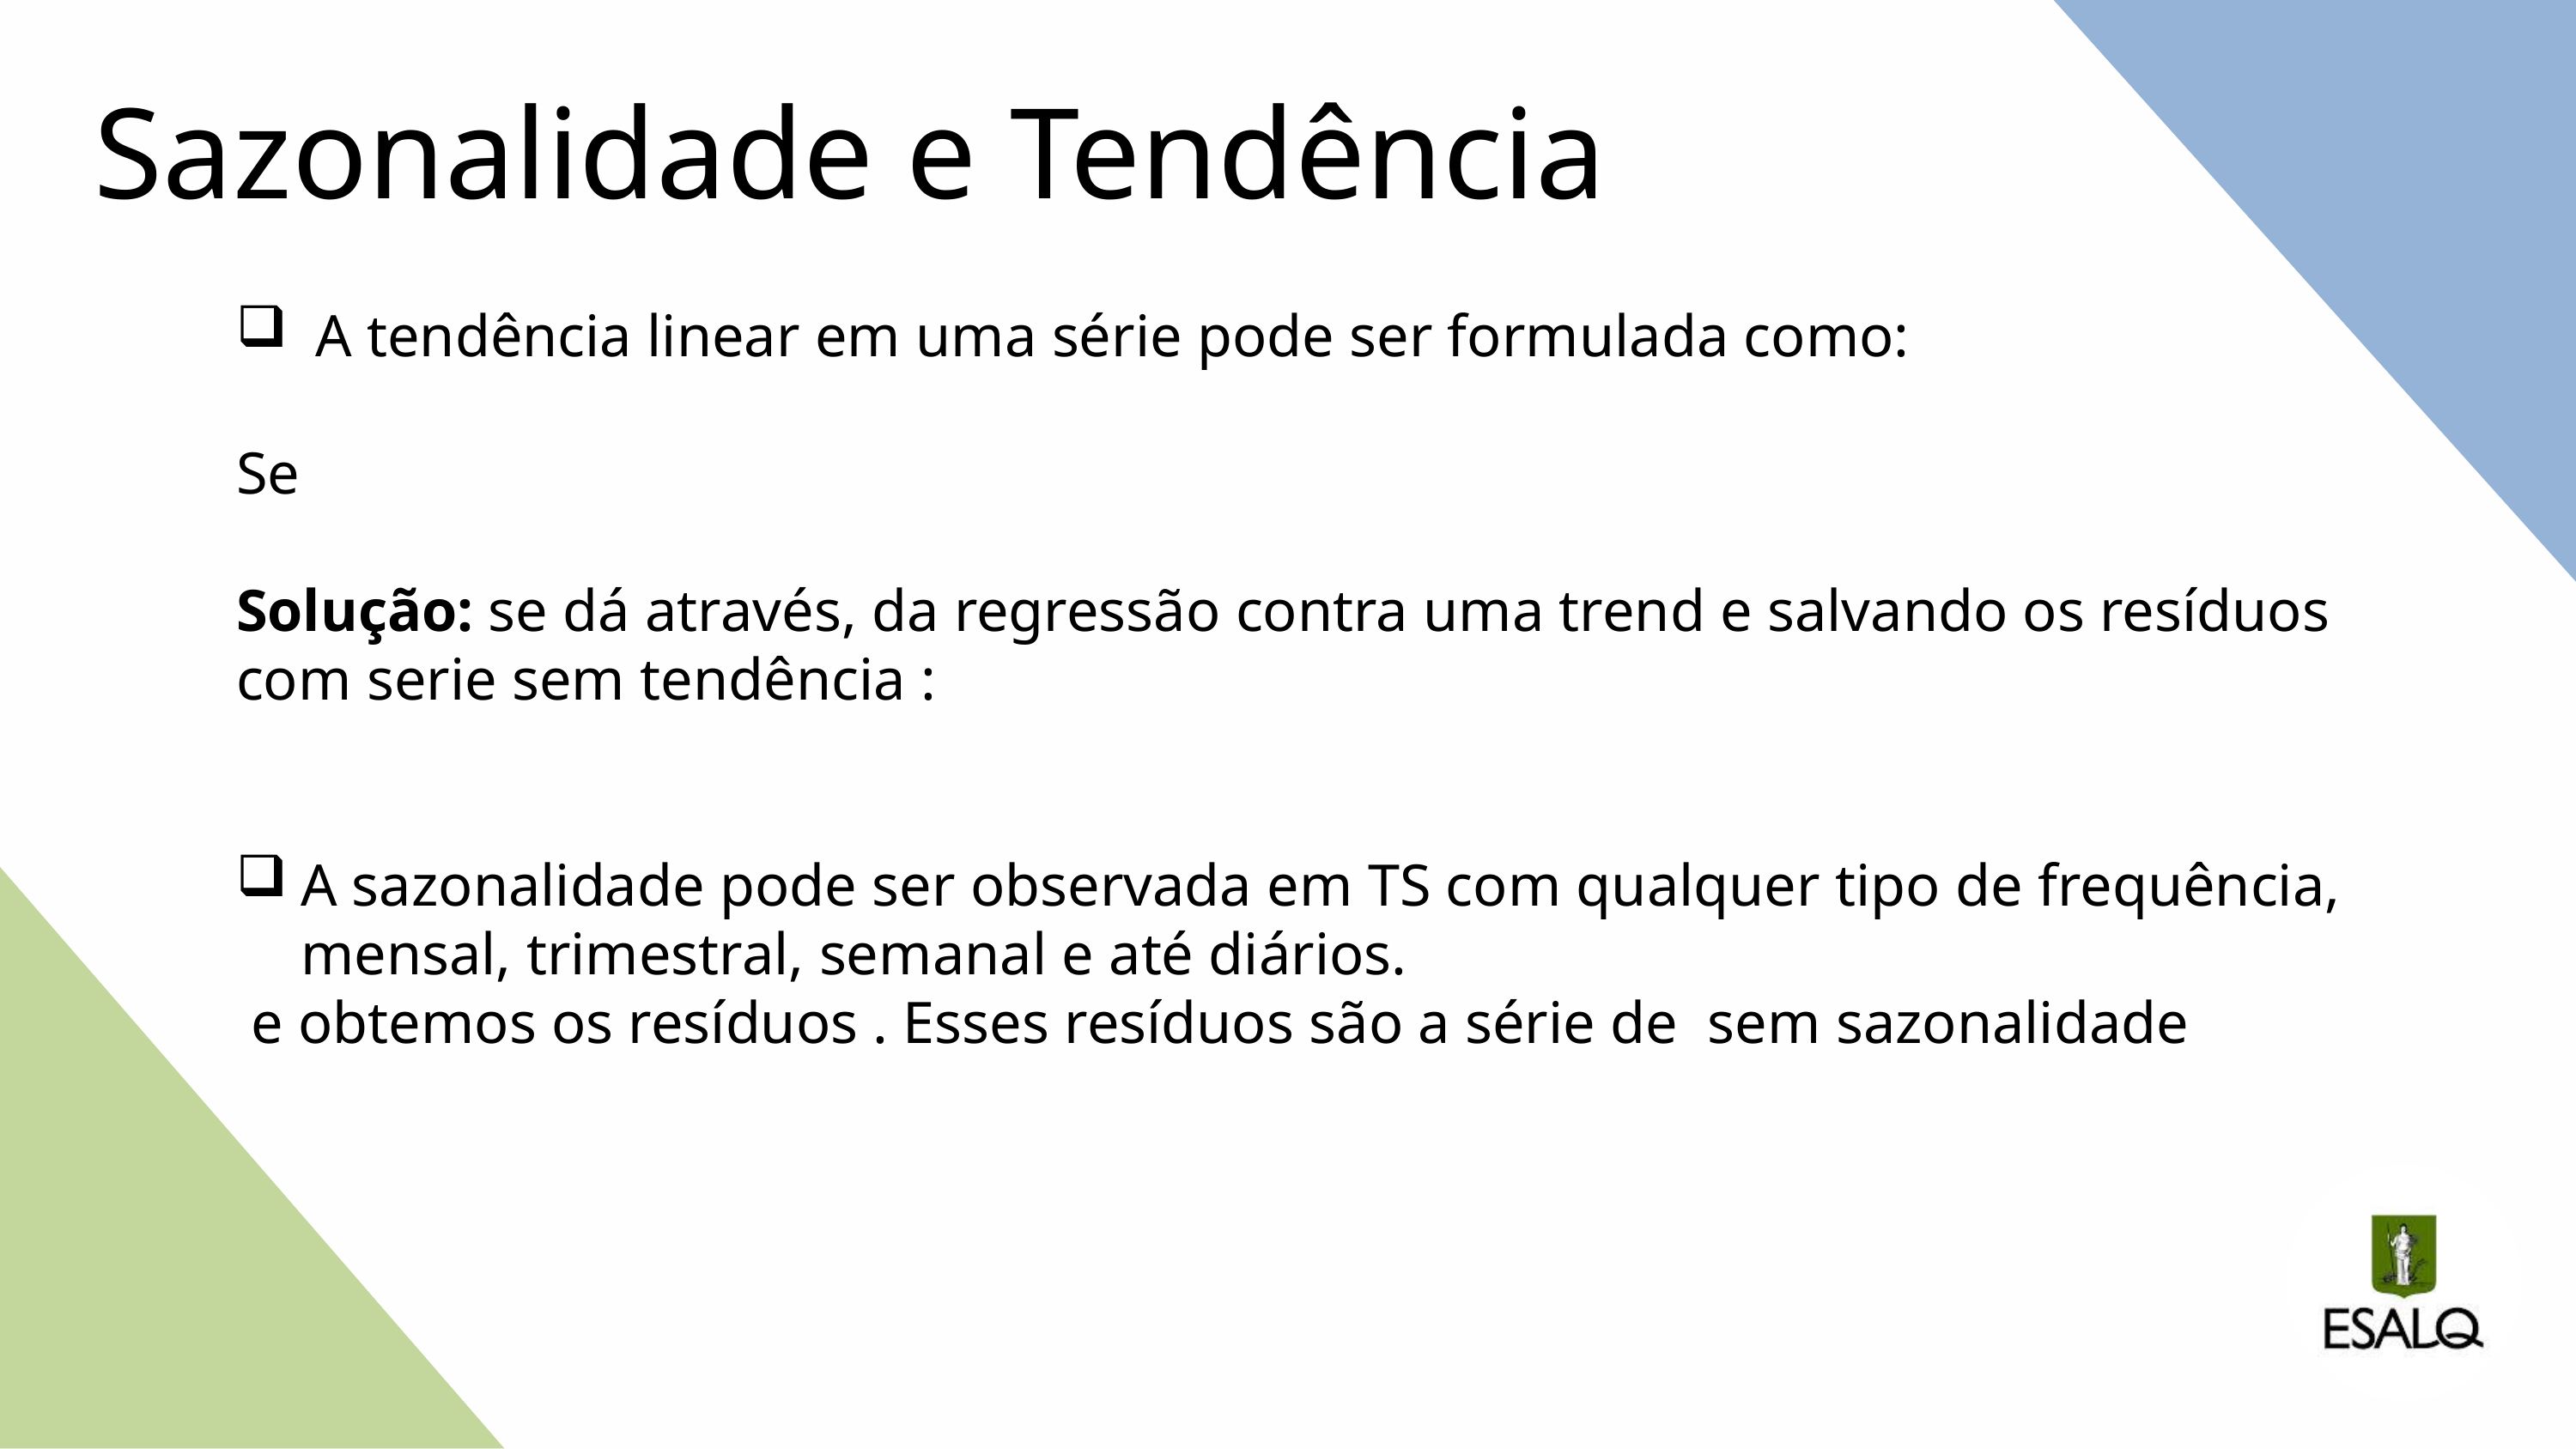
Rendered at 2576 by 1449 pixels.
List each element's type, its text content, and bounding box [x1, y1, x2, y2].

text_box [2053, 0, 2576, 582]
picture [2286, 1163, 2523, 1401]
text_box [0, 866, 505, 1449]
text_box Sazonalidade e Tendência [94, 73, 2049, 224]
